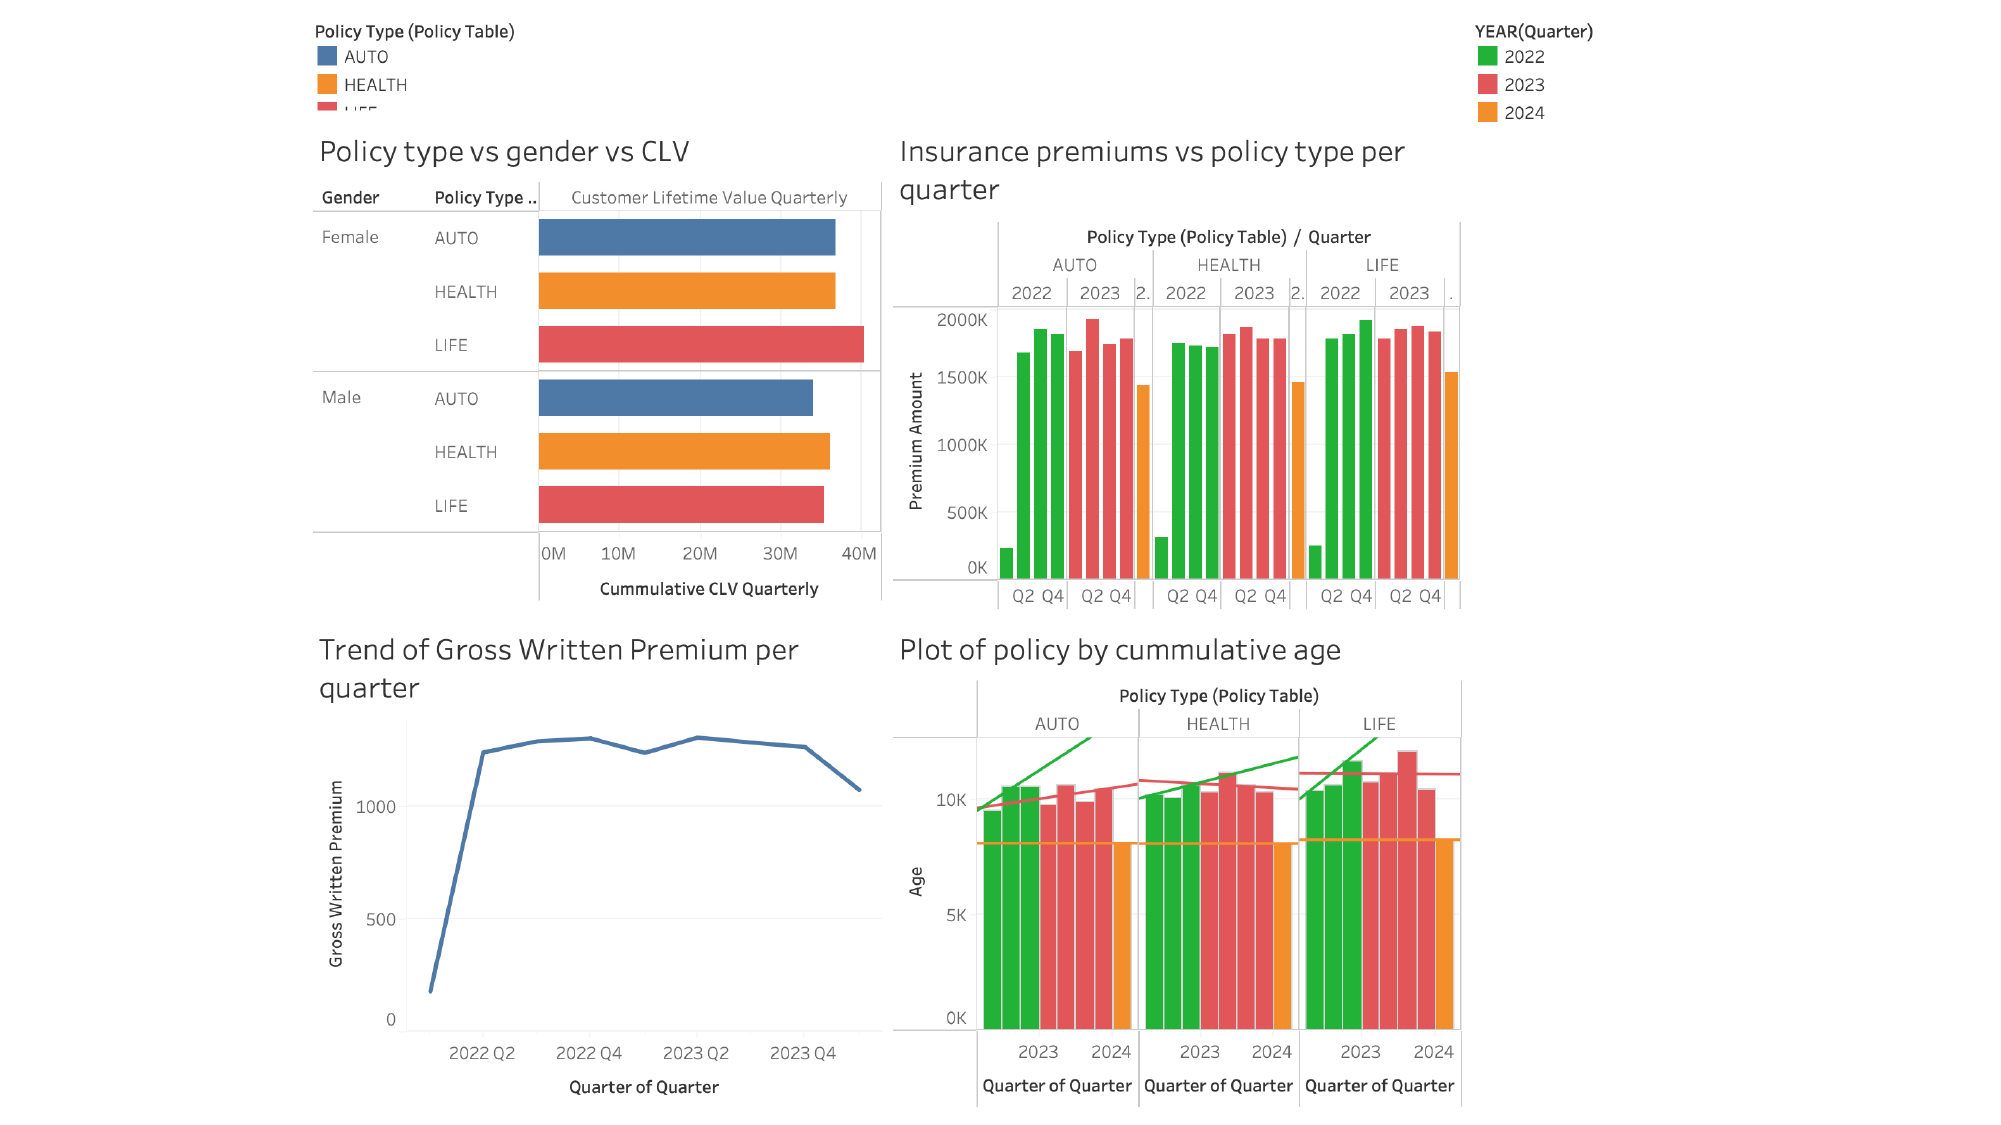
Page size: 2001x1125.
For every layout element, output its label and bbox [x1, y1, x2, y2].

picture [296, 0, 1704, 1125]
